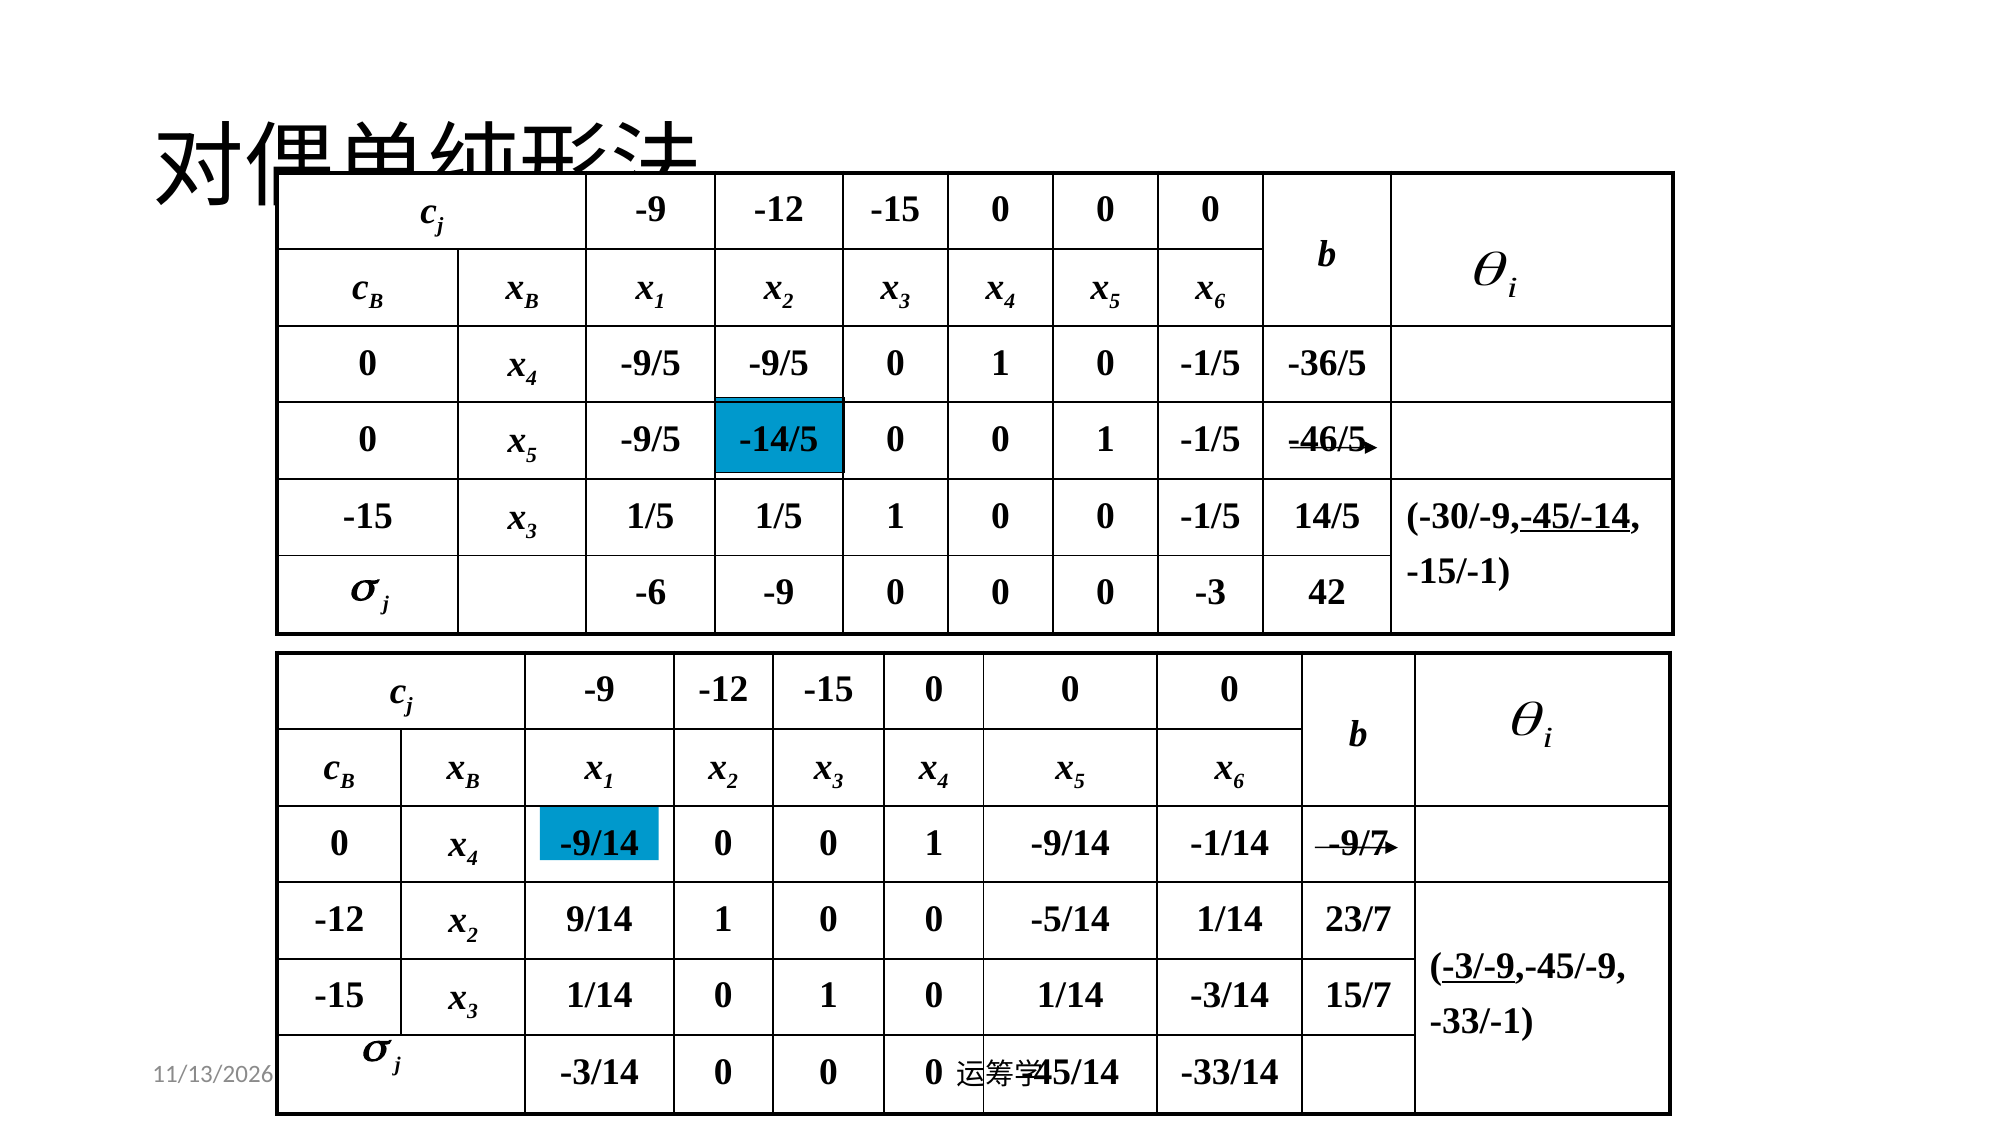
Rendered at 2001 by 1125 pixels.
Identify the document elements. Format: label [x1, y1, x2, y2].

table_cell [402, 960, 524, 1034]
table_cell [885, 807, 983, 881]
table_cell [1264, 480, 1390, 555]
text_box [1314, 841, 1398, 854]
table_header [1159, 175, 1262, 248]
table_cell [949, 480, 1052, 555]
table_cell [949, 556, 1052, 632]
table_cell [675, 1036, 772, 1112]
table_cell [885, 1036, 983, 1112]
table_cell [675, 883, 772, 958]
table_cell [1392, 403, 1671, 478]
table_cell [459, 480, 585, 555]
table_cell [279, 480, 457, 555]
table_cell [1264, 327, 1390, 401]
table_cell [587, 556, 714, 632]
table_header [1303, 655, 1414, 805]
table_cell [716, 403, 842, 478]
table_cell [949, 403, 1052, 478]
table_cell [716, 327, 842, 401]
table_header [1264, 175, 1390, 325]
table_cell [1158, 807, 1301, 881]
table_cell [1416, 807, 1668, 881]
table_cell [1054, 250, 1157, 325]
table_cell [844, 327, 947, 401]
table_cell [774, 730, 883, 805]
table_header [526, 655, 673, 728]
table_cell [1159, 403, 1262, 478]
table_cell [1264, 556, 1390, 632]
table_header [279, 655, 524, 728]
table_cell [984, 883, 1156, 958]
table_cell [844, 556, 947, 632]
table_cell [885, 960, 983, 1034]
table_cell [587, 403, 714, 478]
table_cell [459, 556, 585, 632]
table_cell [279, 883, 400, 958]
table_cell [675, 960, 772, 1034]
table_cell [1158, 960, 1301, 1034]
table_cell [279, 556, 457, 632]
table_cell [279, 327, 457, 401]
table_cell [949, 250, 1052, 325]
table_header [716, 175, 842, 248]
table_cell [844, 250, 947, 325]
table_cell [984, 807, 1156, 881]
text_box [1502, 685, 1567, 761]
text_box [1289, 441, 1378, 454]
table_cell [1054, 556, 1157, 632]
table_cell [716, 480, 842, 555]
table_header [675, 655, 772, 728]
table_cell [1159, 327, 1262, 401]
table_cell [716, 556, 842, 632]
table_cell [1054, 327, 1157, 401]
table_cell [279, 807, 400, 881]
text_box [1464, 235, 1532, 311]
table_cell [459, 327, 585, 401]
table_header [279, 175, 585, 248]
table_cell [675, 807, 772, 881]
table_cell [402, 807, 524, 881]
table_cell [279, 250, 457, 325]
table_header [844, 175, 947, 248]
table_cell [1159, 556, 1262, 632]
table_header [774, 655, 883, 728]
table_header [949, 175, 1052, 248]
table_cell [984, 730, 1156, 805]
table_cell [279, 730, 400, 805]
table_cell [526, 1036, 673, 1112]
table_cell [279, 403, 457, 478]
table_cell [459, 403, 585, 478]
table_cell [984, 1036, 1156, 1112]
table_cell [1159, 480, 1262, 555]
table_cell [279, 960, 400, 1034]
table_cell [844, 403, 947, 478]
table_cell [716, 250, 842, 325]
table_cell [1158, 730, 1301, 805]
table_cell [1303, 960, 1414, 1034]
title [137, 59, 1863, 278]
slide_number [137, 1042, 275, 1103]
table_cell [885, 883, 983, 958]
table_cell [774, 1036, 883, 1112]
table_cell [1416, 883, 1668, 1112]
text_box [348, 562, 394, 621]
table_cell [1303, 1036, 1414, 1112]
table_cell [1392, 480, 1671, 632]
table_cell [526, 807, 673, 881]
table_cell [774, 807, 883, 881]
table_cell [1158, 883, 1301, 958]
table_cell [1392, 327, 1671, 401]
table_cell [587, 327, 714, 401]
table_cell [402, 730, 524, 805]
table_cell [587, 250, 714, 325]
table_cell [675, 730, 772, 805]
table_cell [984, 960, 1156, 1034]
table_cell [1303, 807, 1414, 881]
table_cell [1054, 403, 1157, 478]
table_cell [774, 883, 883, 958]
table_cell [844, 480, 947, 555]
table_cell [402, 883, 524, 958]
table_cell [526, 883, 673, 958]
table_cell [1264, 403, 1390, 478]
table_header [885, 655, 983, 728]
table_cell [1158, 1036, 1301, 1112]
table_cell [526, 730, 673, 805]
table_cell [949, 327, 1052, 401]
table_cell [1054, 480, 1157, 555]
table_header [984, 655, 1156, 728]
table_cell [587, 480, 714, 555]
table_cell [1303, 883, 1414, 958]
table_header [1054, 175, 1157, 248]
table_header [1158, 655, 1301, 728]
table_cell [885, 730, 983, 805]
table_cell [1159, 250, 1262, 325]
table_cell [279, 1036, 524, 1112]
text_box [359, 1023, 406, 1082]
table_cell [774, 960, 883, 1034]
table_header [1416, 655, 1668, 805]
table_header [1392, 175, 1671, 325]
table_cell [526, 960, 673, 1034]
table_header [587, 175, 714, 248]
table_cell [459, 250, 585, 325]
